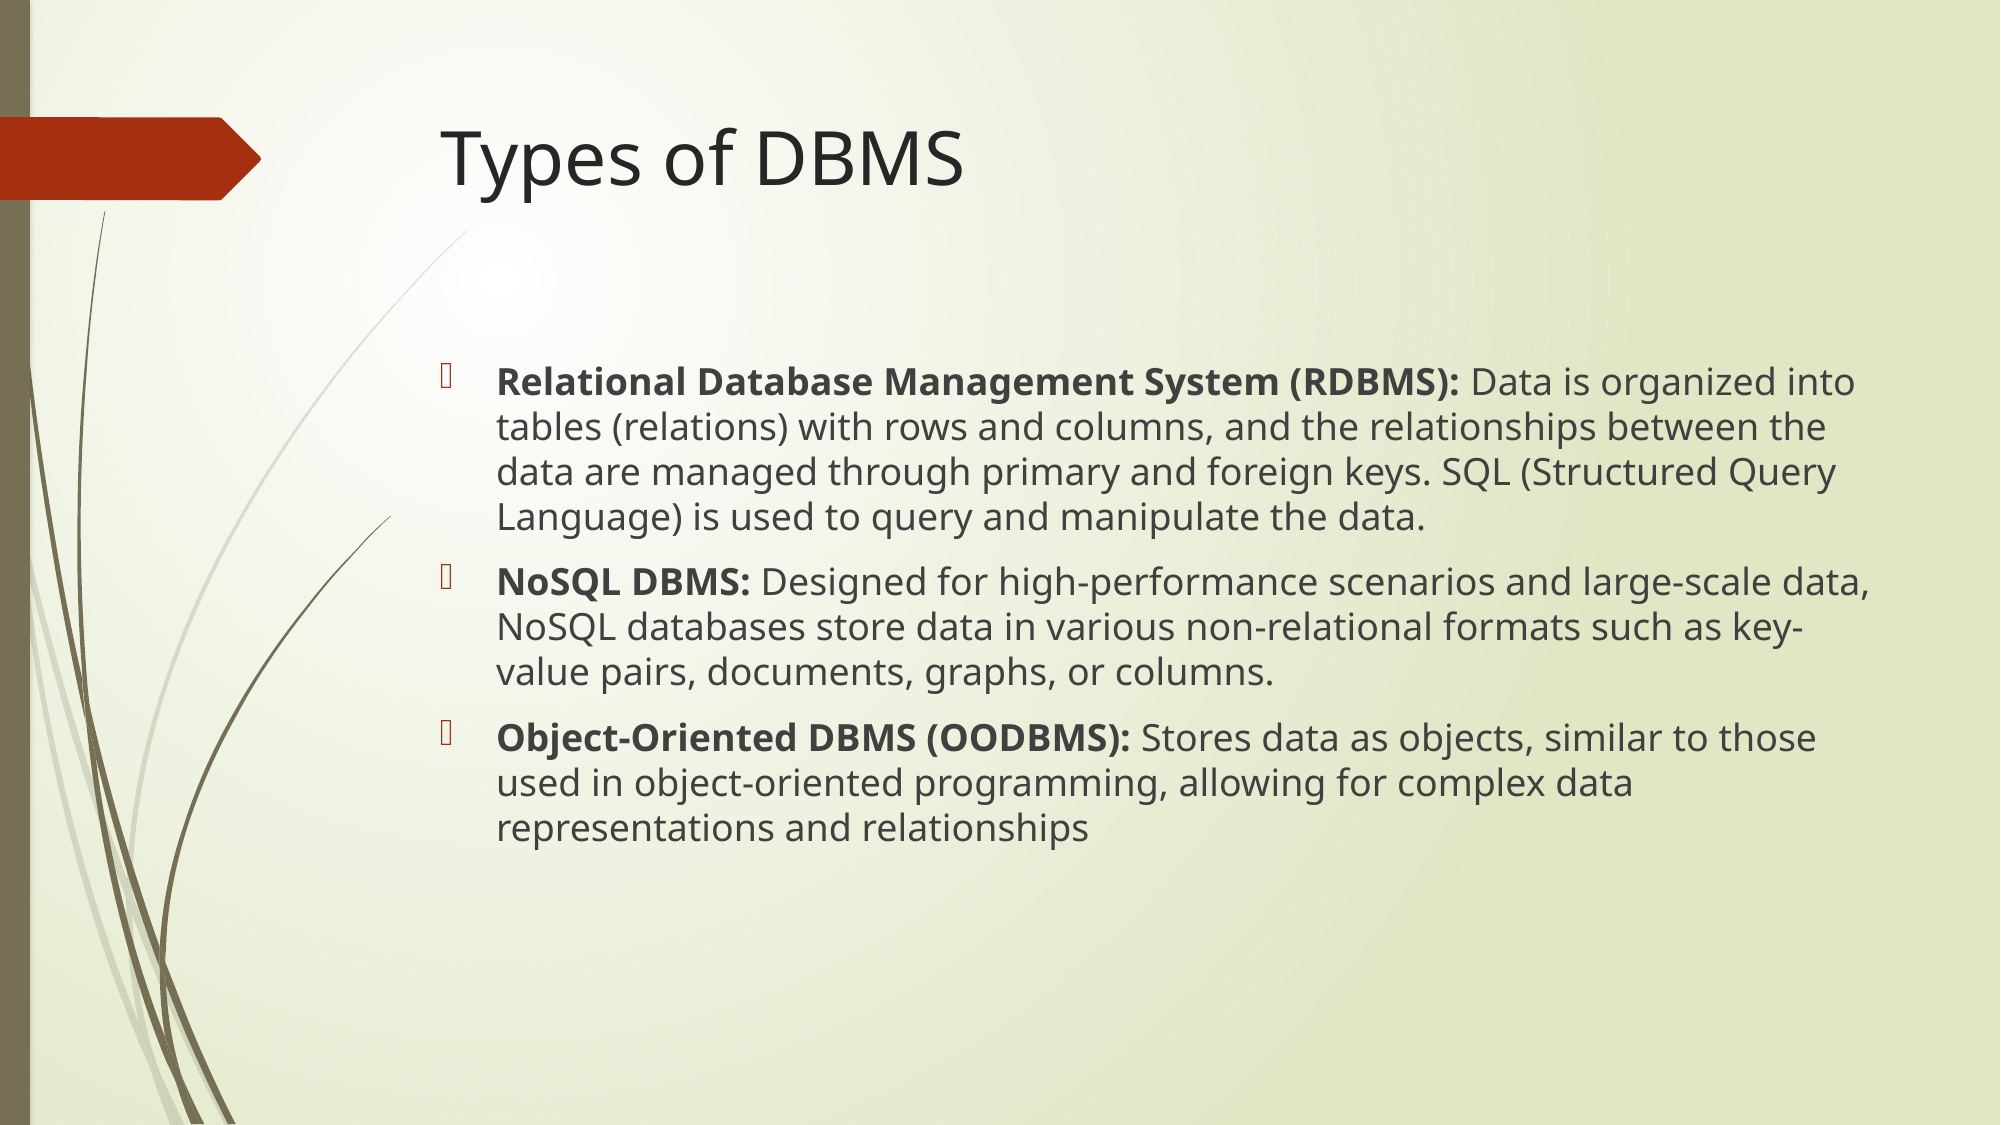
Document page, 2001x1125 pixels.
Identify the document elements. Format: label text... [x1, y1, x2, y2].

title Types of DBMS [425, 102, 1888, 313]
list Relational Database Management System (RDBMS): Data is organized into tables (relations) with rows and columns, and the relationships between the data are managed through primary and foreign keys. SQL (Structured Query Language) is used to query and manipulate the data. NoSQL DBMS: Designed for high-performance scenarios and large-scale data, NoSQL databases store data in various non-relational formats such as key-value pairs, documents, graphs, or columns. Object-Oriented DBMS (OODBMS): Stores data as objects, similar to those used in object-oriented programming, allowing for complex data representations and relationships [424, 350, 1888, 970]
